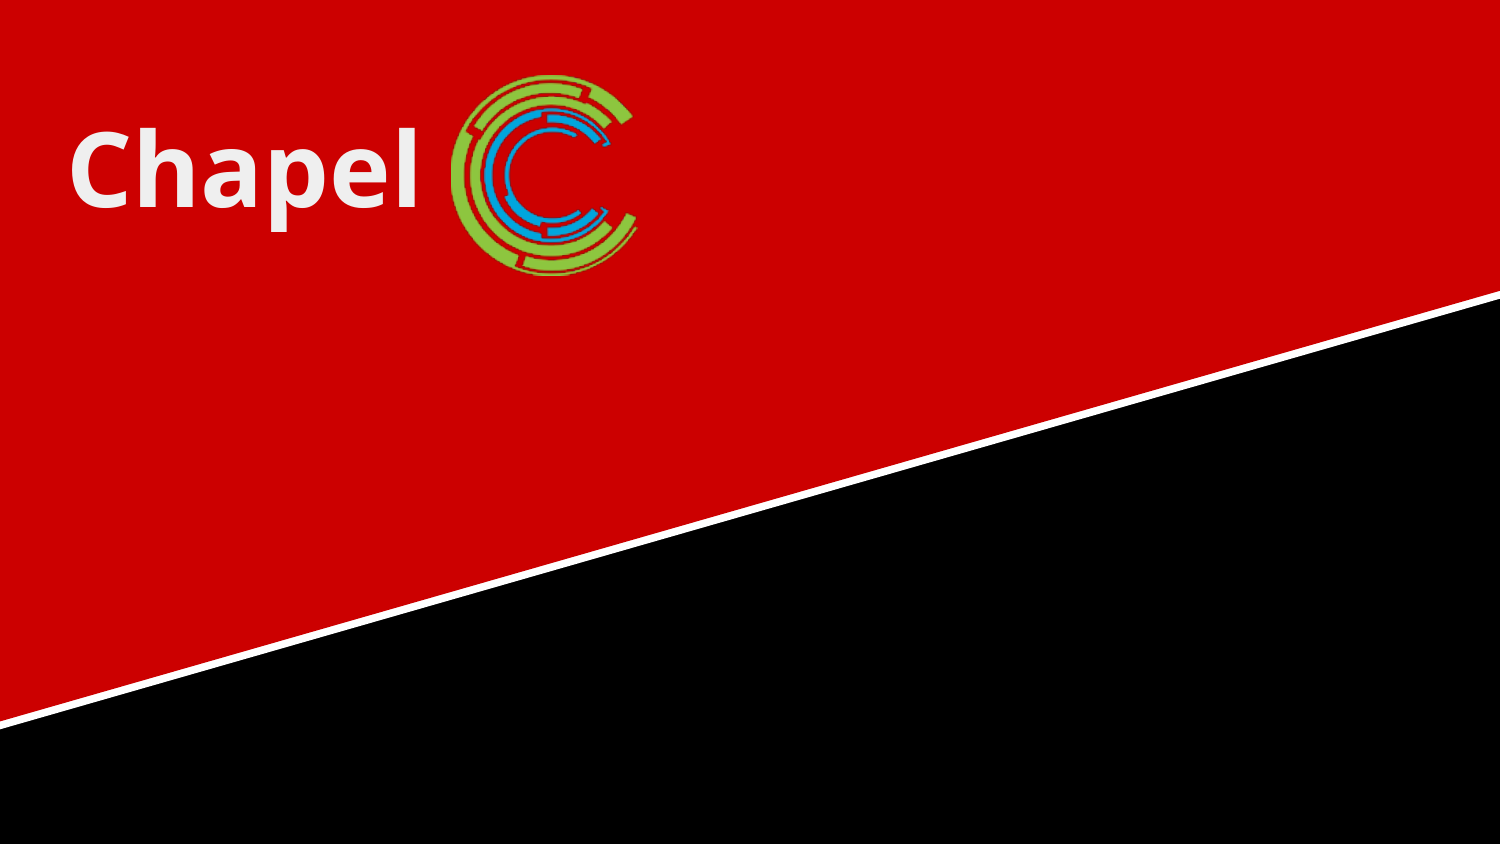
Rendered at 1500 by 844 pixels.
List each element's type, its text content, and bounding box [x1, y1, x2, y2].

picture [451, 75, 638, 276]
title Chapel [51, 88, 1449, 299]
